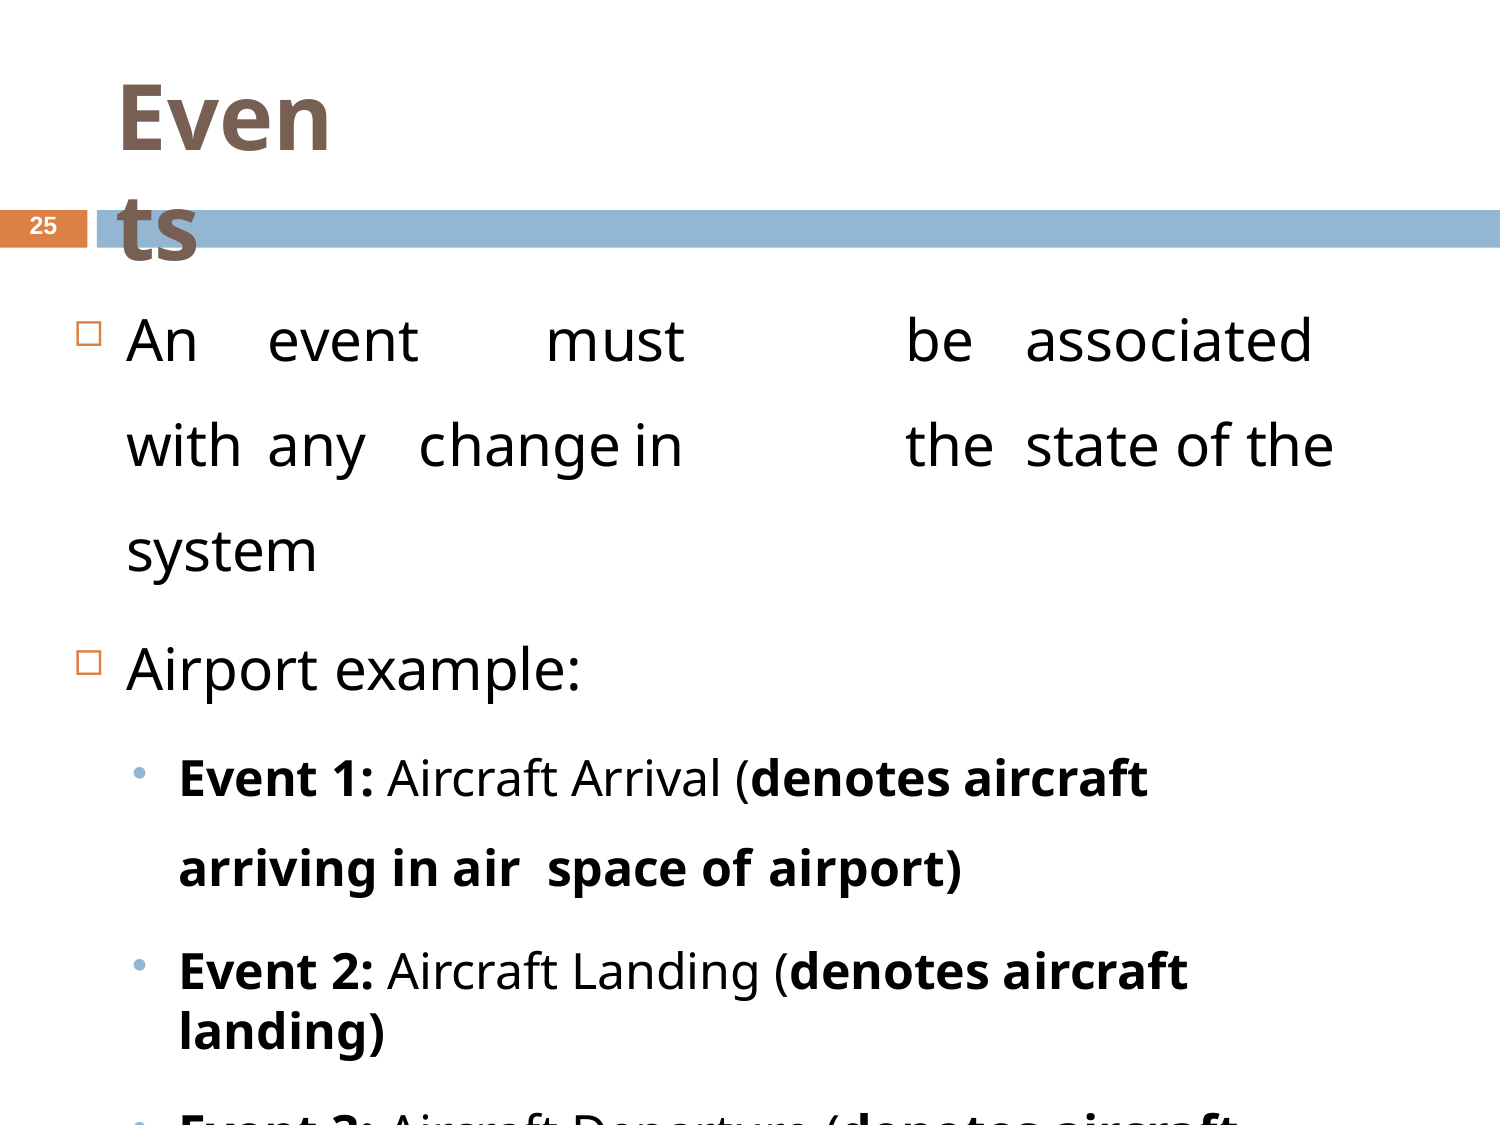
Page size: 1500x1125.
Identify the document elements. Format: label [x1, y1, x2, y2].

title [113, 56, 365, 265]
text_box [27, 207, 60, 240]
text_box [71, 265, 1415, 1125]
